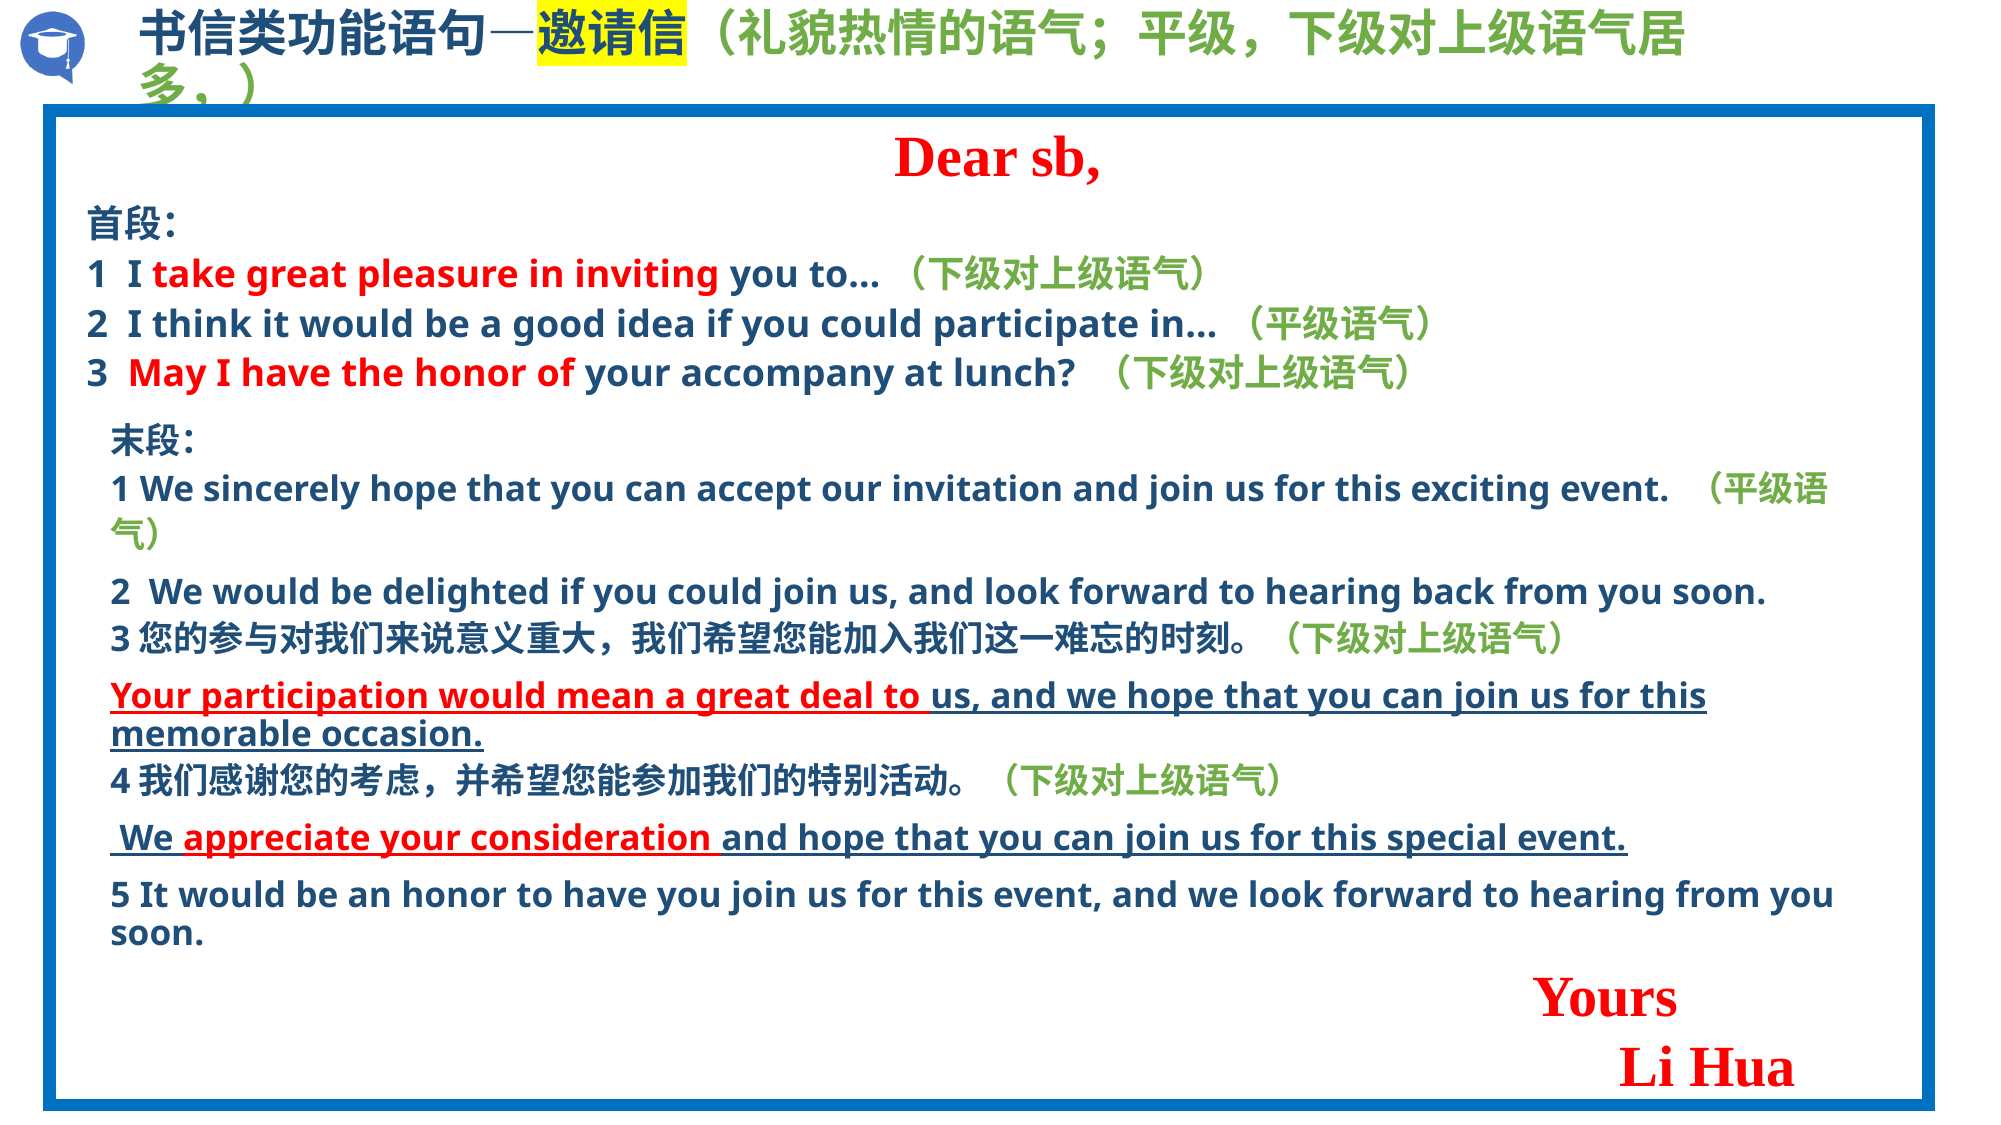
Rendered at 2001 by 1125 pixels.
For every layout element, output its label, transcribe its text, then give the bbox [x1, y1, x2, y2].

text_box Dear sb, Yours Li Hua [49, 110, 1929, 1106]
title 书信类功能语句—邀请信（礼貌热情的语气；平级，下级对上级语气居多，） [122, 21, 1823, 104]
picture [19, 11, 85, 84]
text_box 末段： 1 We sincerely hope that you can accept our invitation and join us for this exciting event. （平级语气） 2 We would be delighted if you could join us, and look forward to hearing back from you soon. 3您的参与对我们来说意义重大，我们希望您能加入我们这一难忘的时刻。（下级对上级语气） Your participation would mean a great deal to us, and we hope that you can join us for this memorable occasion. 4我们感谢您的考虑，并希望您能参加我们的特别活动。（下级对上级语气） We appreciate your consideration and hope that you can join us for this special event. 5 It would be an honor to have you join us for this event, and we look forward to hearing from you soon. [95, 416, 1885, 963]
list 首段： 1 I take great pleasure in inviting you to…（下级对上级语气） 2 I think it would be a good idea if you could participate in…（平级语气） 3 May I have the honor of your accompany at lunch? （下级对上级语气） [71, 197, 1909, 436]
